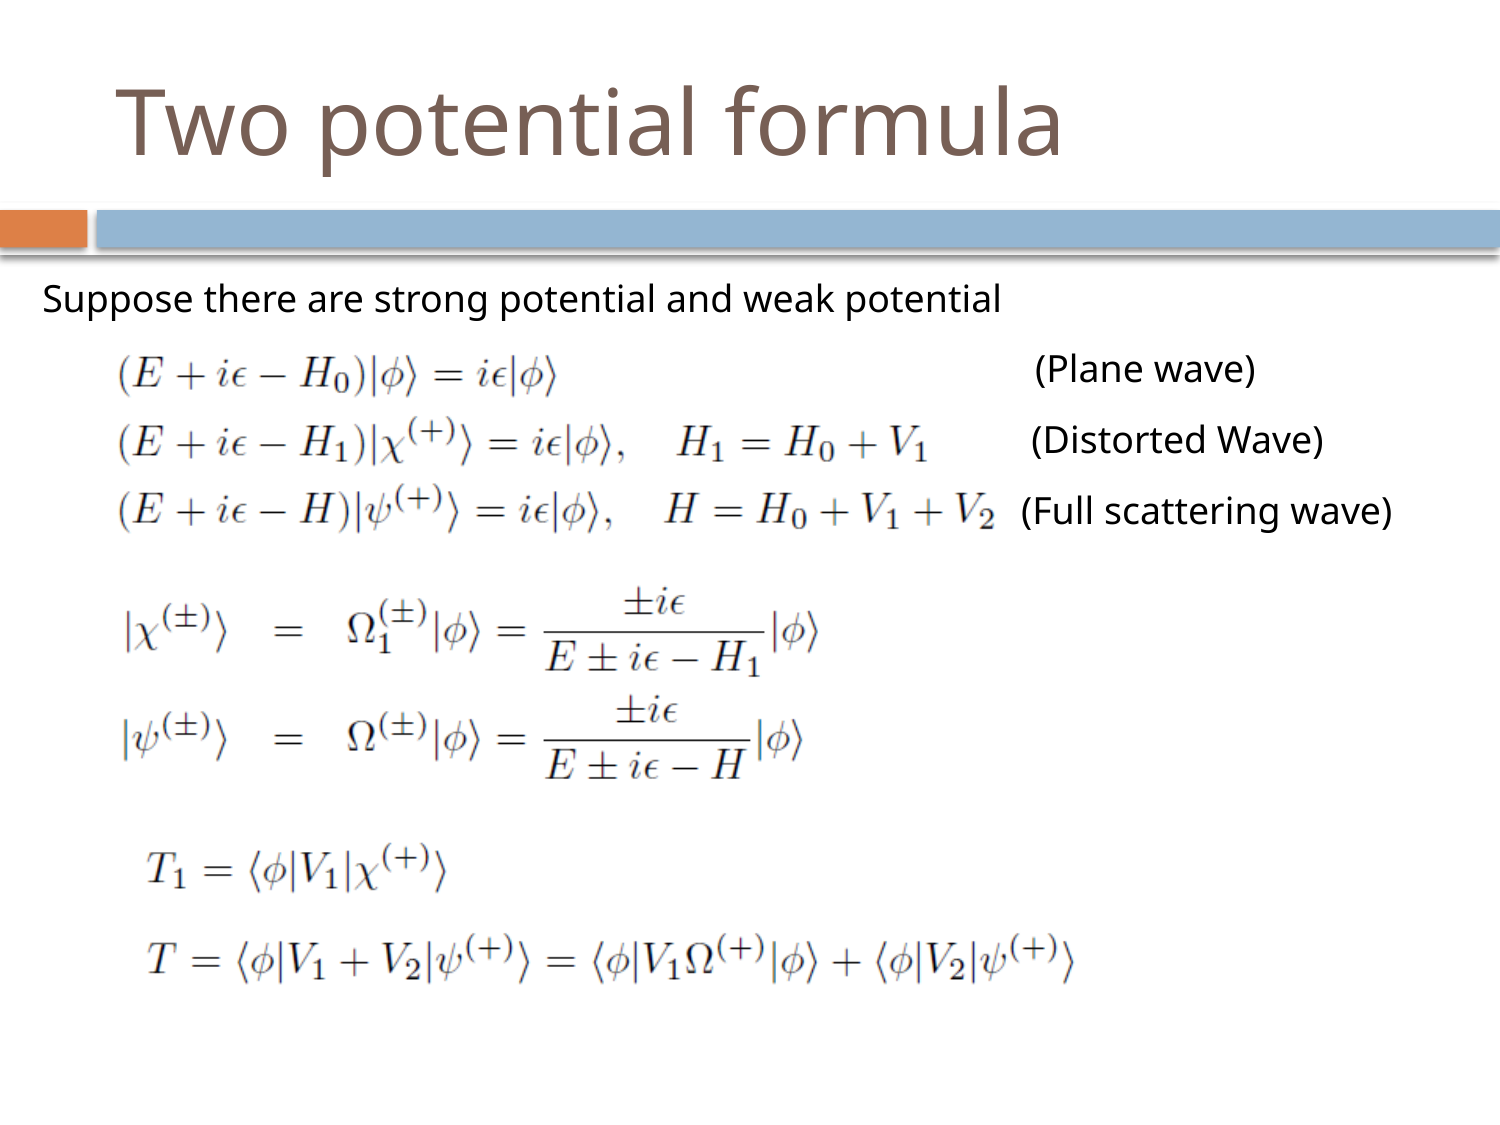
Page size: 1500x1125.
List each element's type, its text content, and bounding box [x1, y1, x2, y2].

text_box (Distorted Wave) [1029, 408, 1339, 469]
text_box (Plane wave) [1028, 338, 1271, 398]
text_box Suppose there are strong potential and weak potential [27, 267, 1018, 327]
title Two potential formula [100, 37, 1438, 200]
text_box (Full scattering wave) [1029, 479, 1408, 540]
picture [123, 818, 1081, 1002]
picture [93, 331, 1025, 790]
